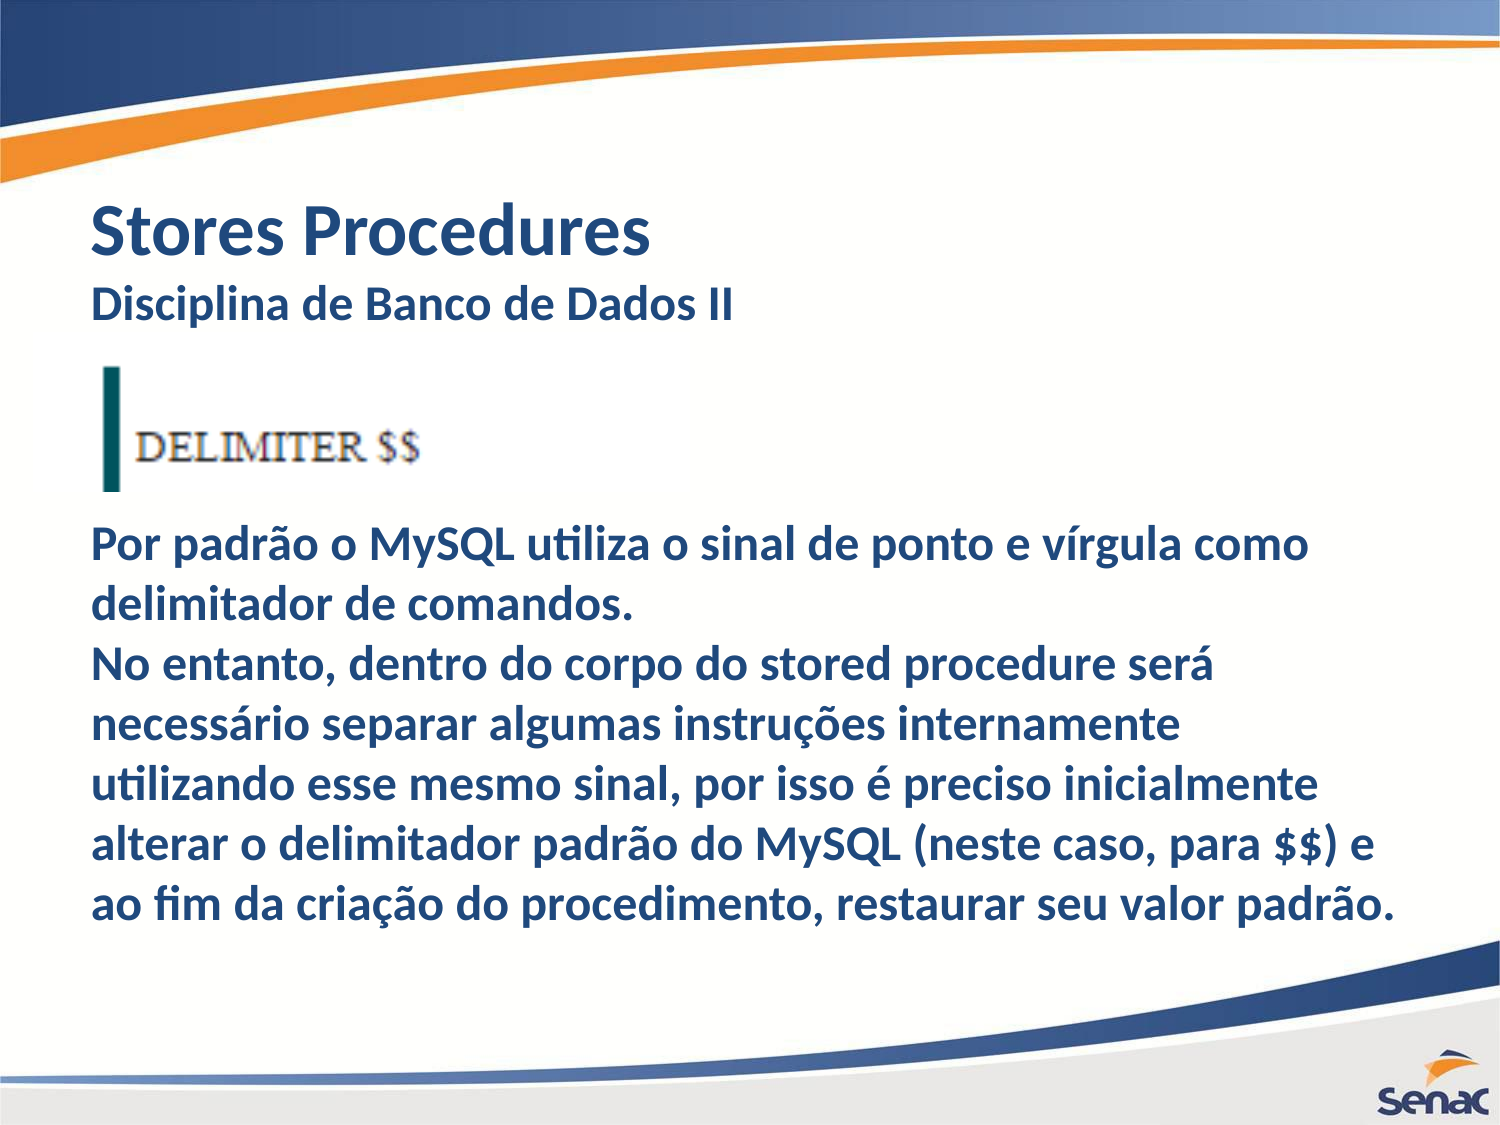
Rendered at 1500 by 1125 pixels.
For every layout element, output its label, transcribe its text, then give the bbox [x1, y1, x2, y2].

picture [0, 0, 1500, 1125]
text_box Stores Procedures Disciplina de Banco de Dados II Por padrão o MySQL utiliza o sinal de ponto e vírgula como delimitador de comandos. No entanto, dentro do corpo do stored procedure será necessário separar algumas instruções internamente utilizando esse mesmo sinal, por isso é preciso inicialmente alterar o delimitador padrão do MySQL (neste caso, para $$) e ao fim da criação do procedimento, restaurar seu valor padrão. [75, 172, 1414, 1002]
